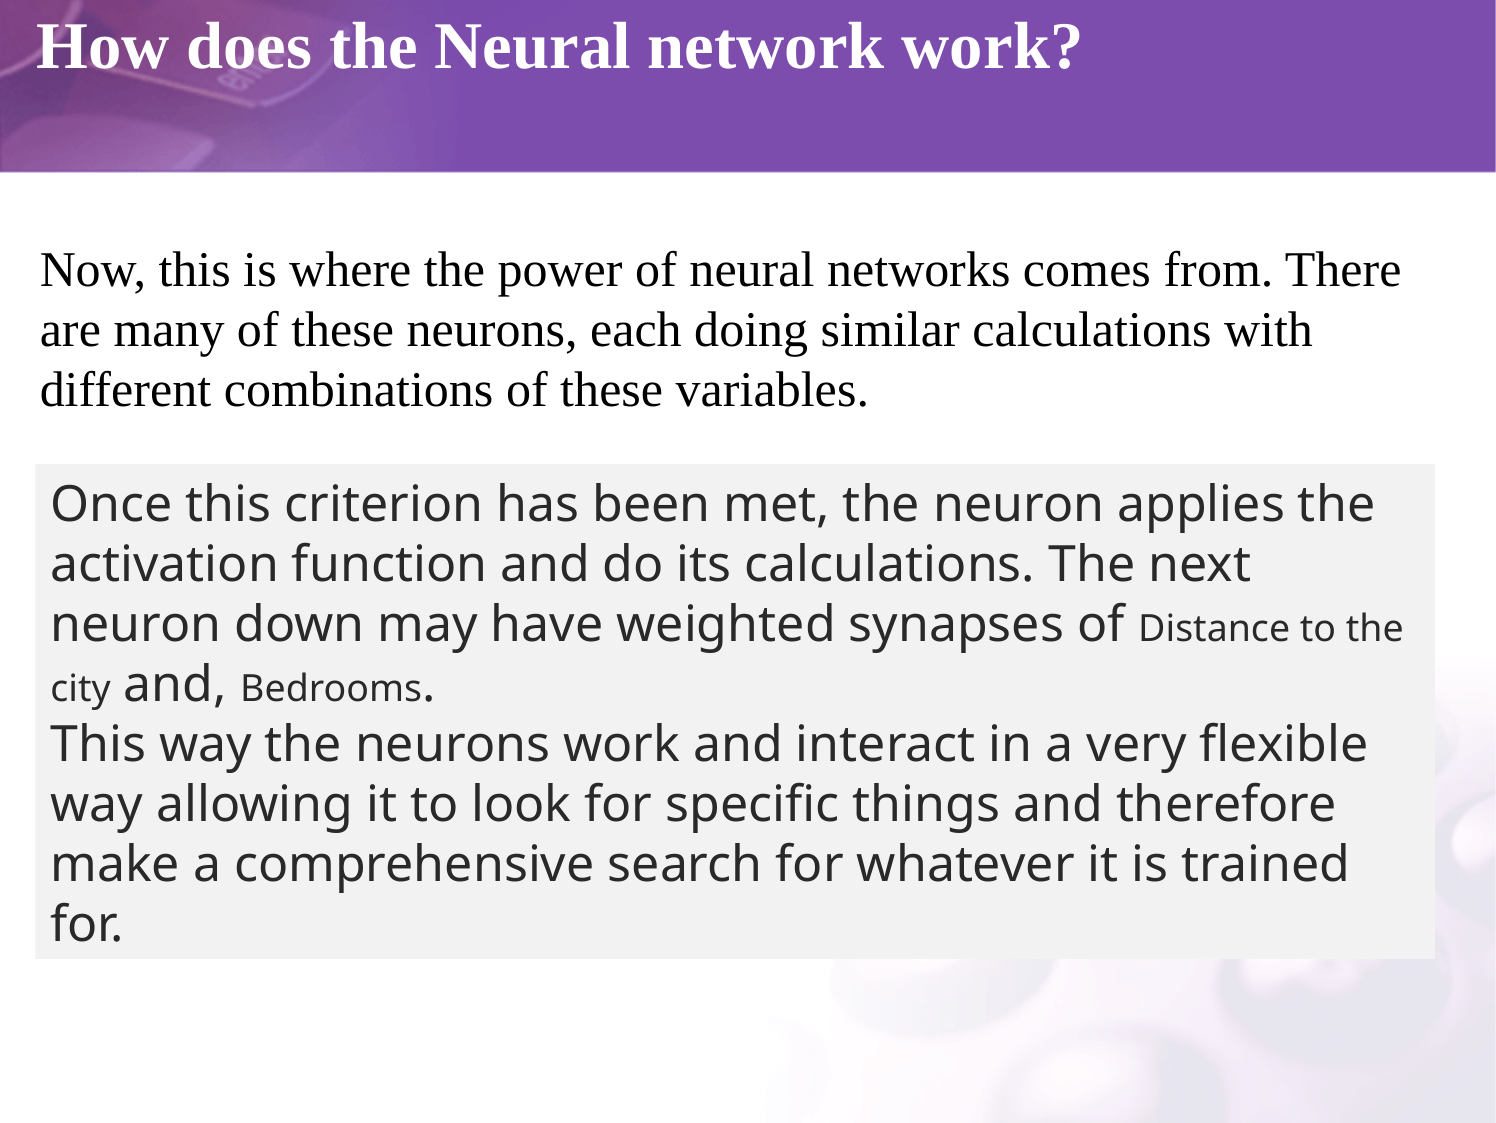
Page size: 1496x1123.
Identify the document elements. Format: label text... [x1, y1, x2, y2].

title How does the Neural network work? [35, 2, 1460, 167]
picture [0, 0, 1496, 1123]
list Now, this is where the power of neural networks comes from. There are many of these neurons, each doing similar calculations with different combinations of these variables. [39, 236, 1436, 540]
text_box Once this criterion has been met, the neuron applies the activation function and do its calculations. The next neuron down may have weighted synapses of Distance to the city and, Bedrooms. This way the neurons work and interact in a very flexible way allowing it to look for specific things and therefore make a comprehensive search for whatever it is trained for. [35, 463, 1435, 959]
